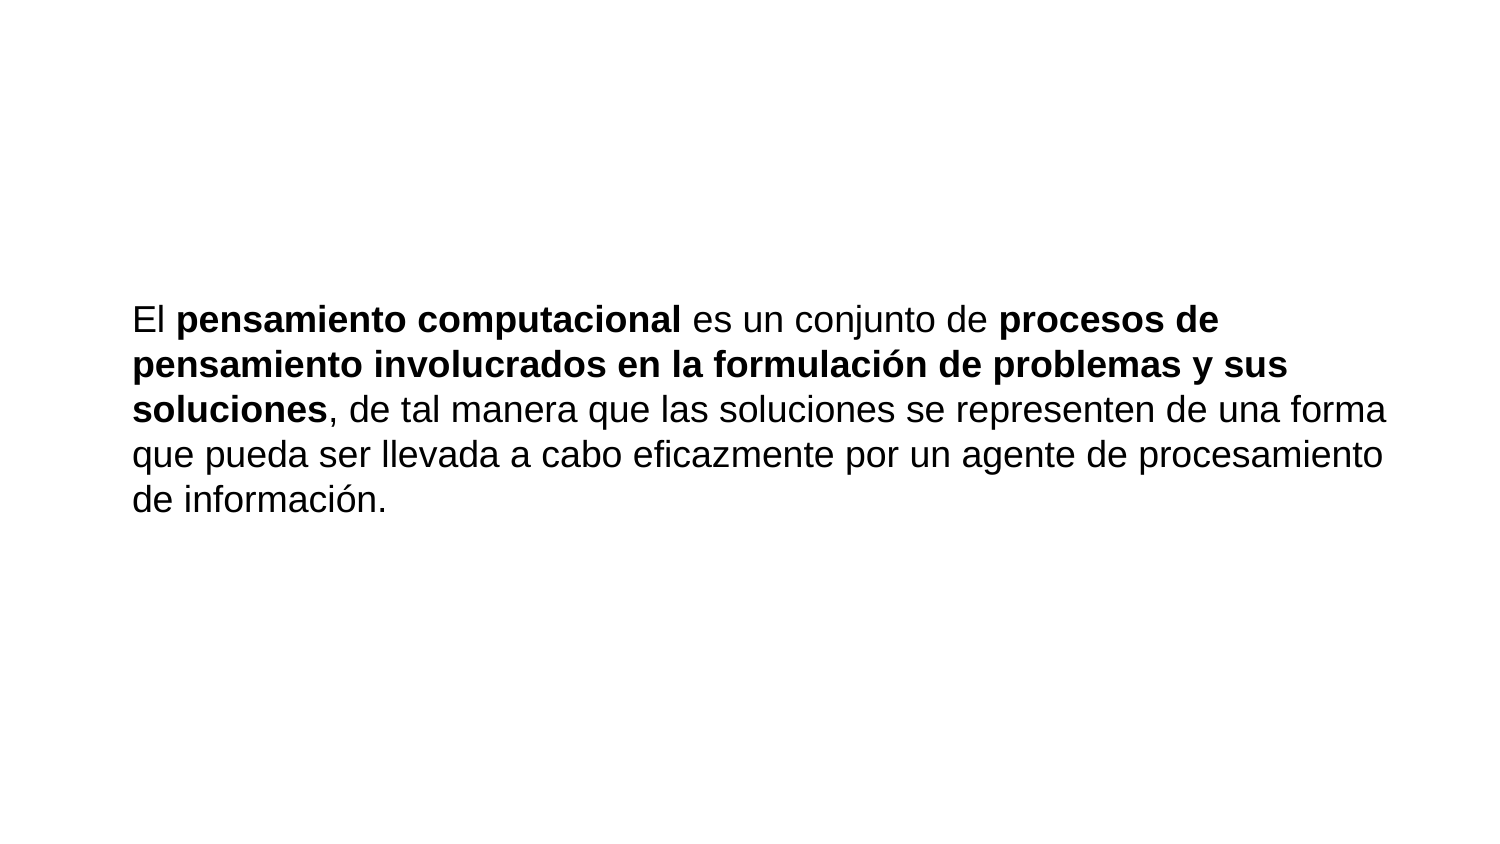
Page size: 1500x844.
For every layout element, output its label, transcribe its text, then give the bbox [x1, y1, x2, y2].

text_box El pensamiento computacional es un conjunto de procesos de pensamiento involucrados en la formulación de problemas y sus soluciones, de tal manera que las soluciones se representen de una forma que pueda ser llevada a cabo eficazmente por un agente de procesamiento de información. [117, 280, 1415, 536]
